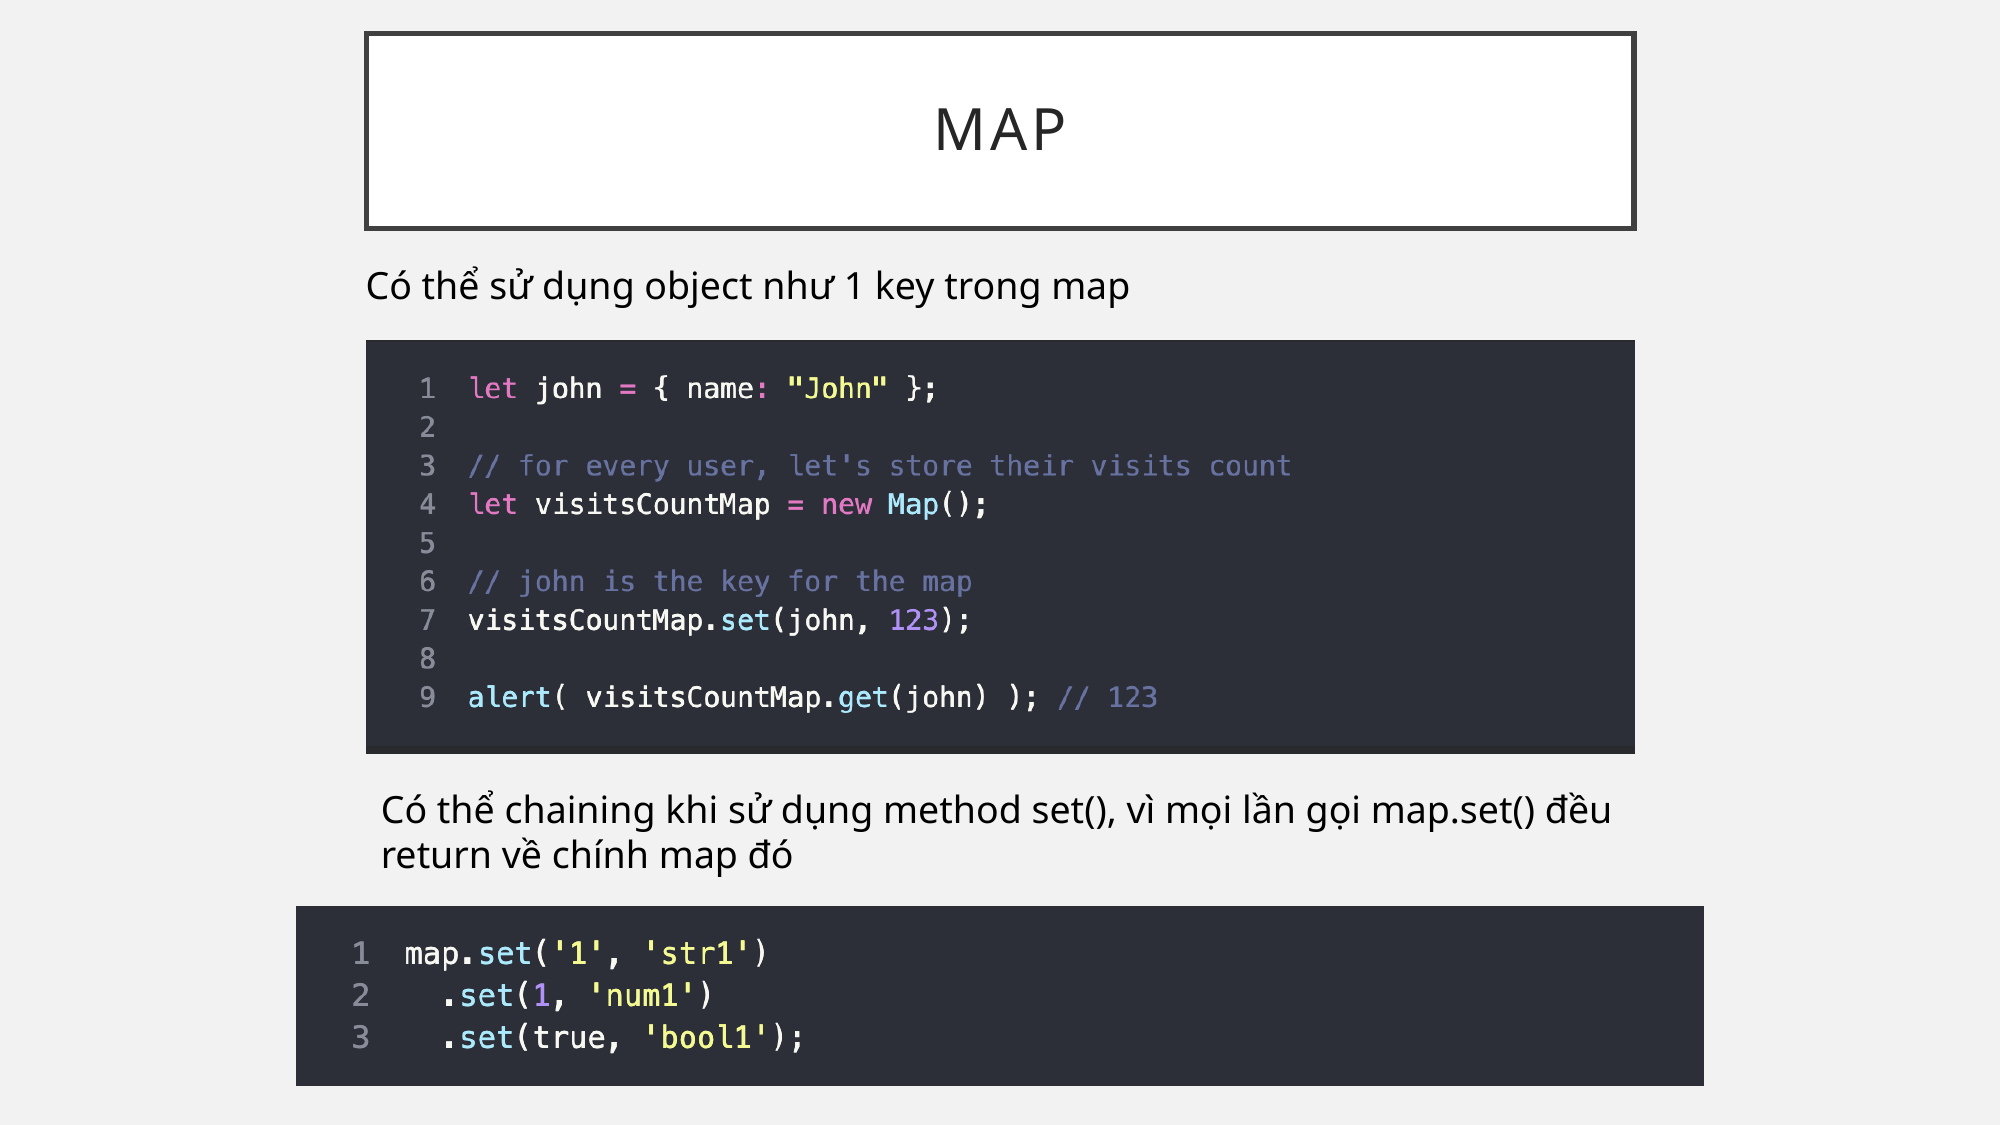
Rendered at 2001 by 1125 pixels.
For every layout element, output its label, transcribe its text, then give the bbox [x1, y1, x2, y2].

text_box Có thể chaining khi sử dụng method set(), vì mọi lần gọi map.set() đều return về chính map đó [366, 778, 1635, 884]
title map [364, 31, 1637, 231]
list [366, 340, 1635, 754]
text_box Có thể sử dụng object như 1 key trong map [350, 254, 1146, 315]
picture [296, 906, 1704, 1086]
